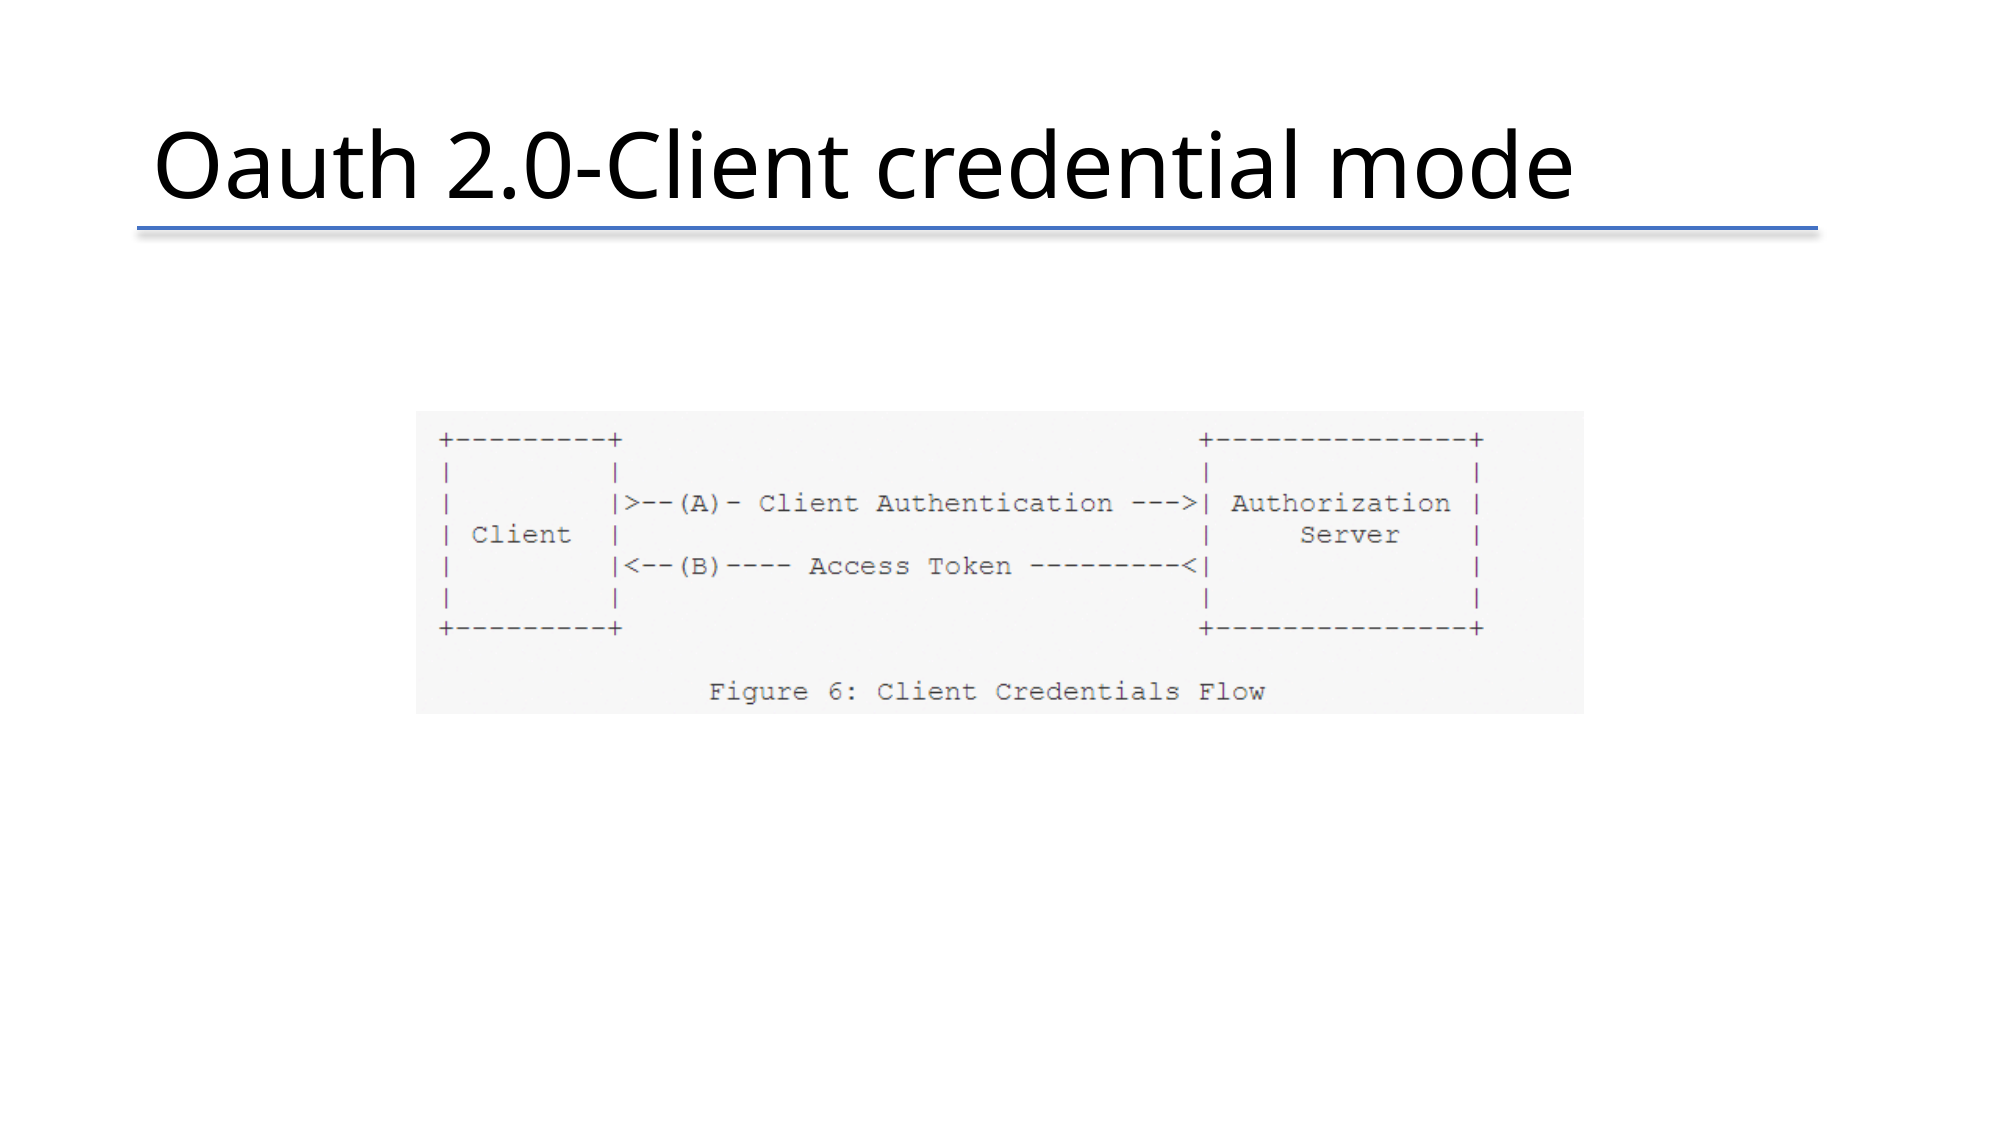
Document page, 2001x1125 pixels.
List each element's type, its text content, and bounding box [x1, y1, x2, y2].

picture [416, 411, 1584, 714]
title Oauth 2.0-Client credential mode [137, 59, 1863, 278]
